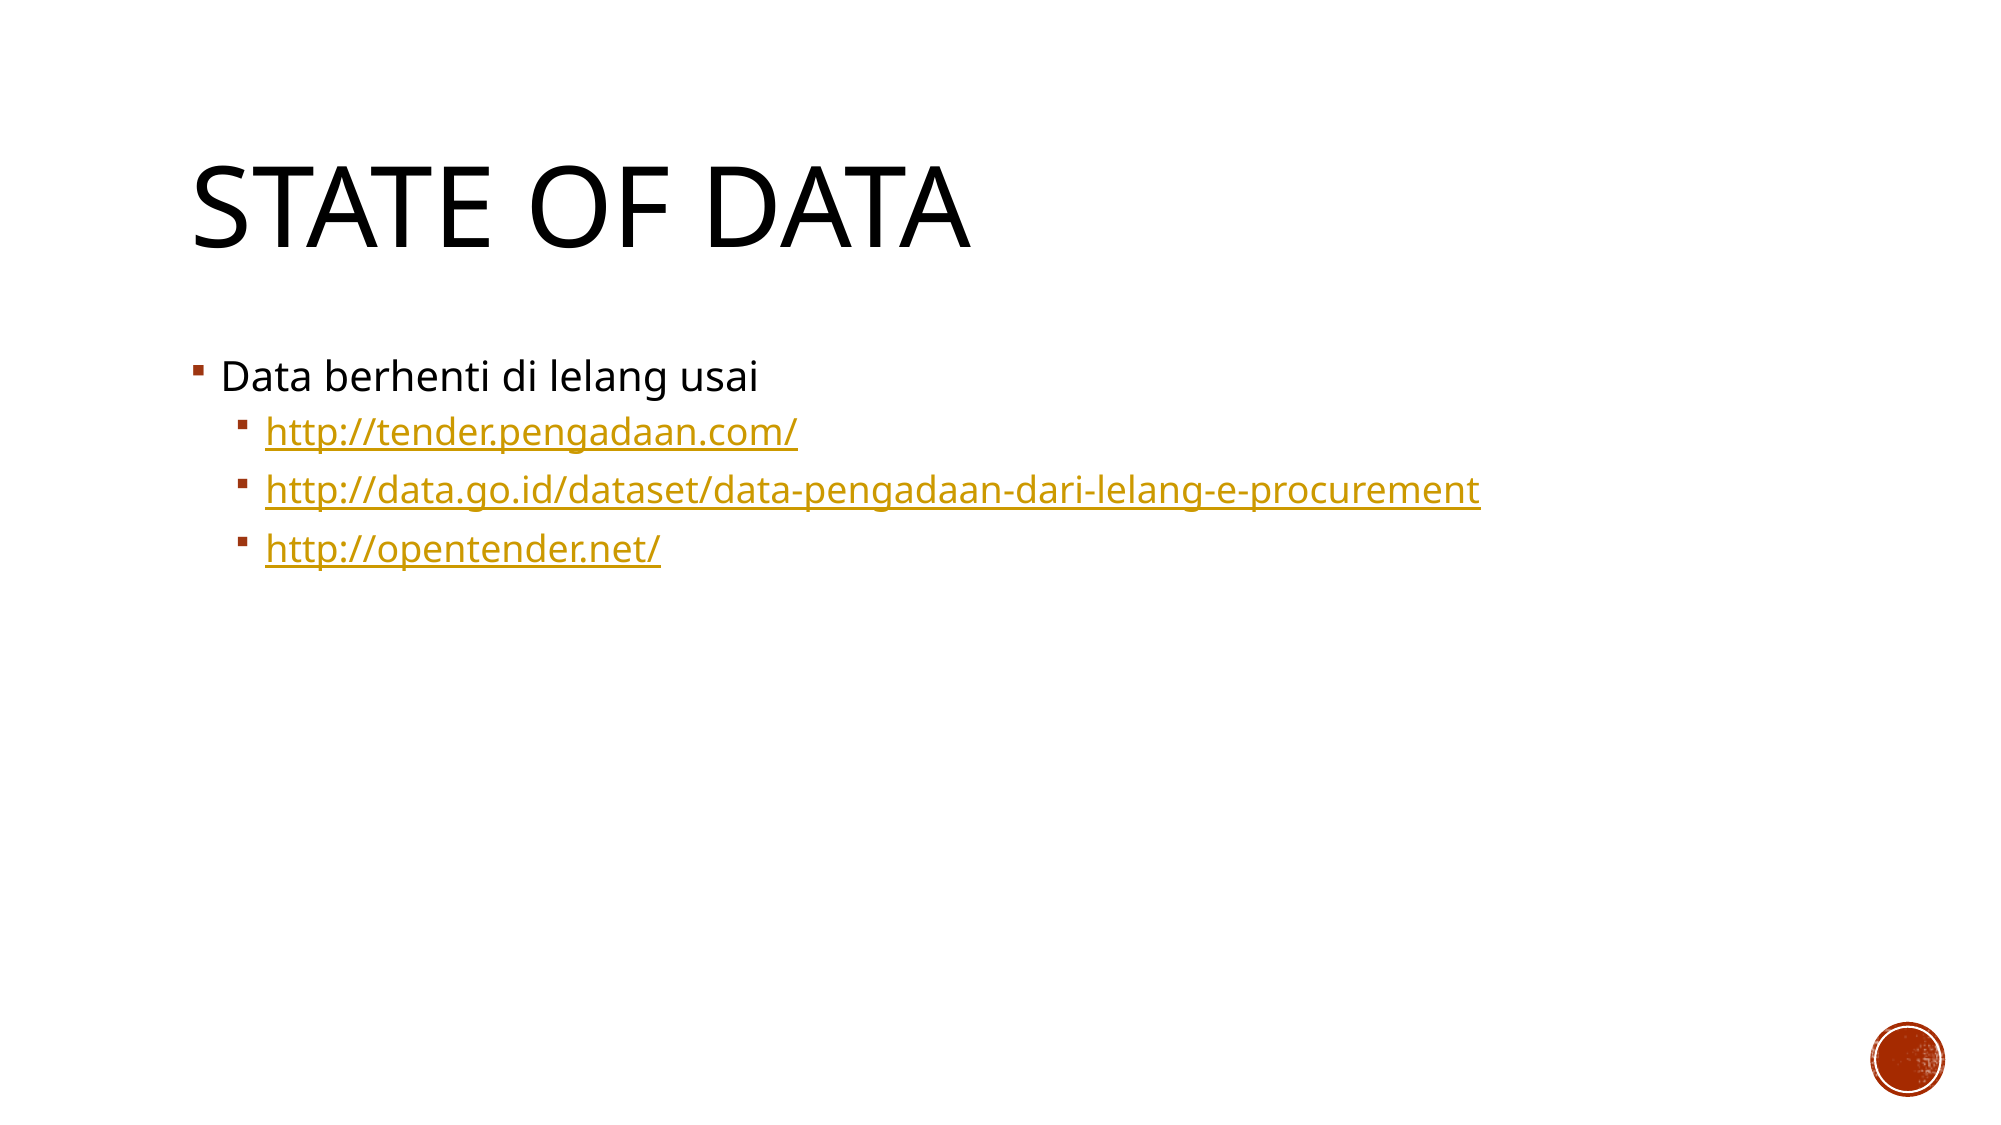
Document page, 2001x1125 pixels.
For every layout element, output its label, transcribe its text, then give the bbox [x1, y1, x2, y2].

title State of Data [175, 79, 1826, 344]
list Data berhenti di lelang usai http://tender.pengadaan.com/ http://data.go.id/dataset/data-pengadaan-dari-lelang-e-procurement http://opentender.net/ [175, 348, 1826, 1013]
